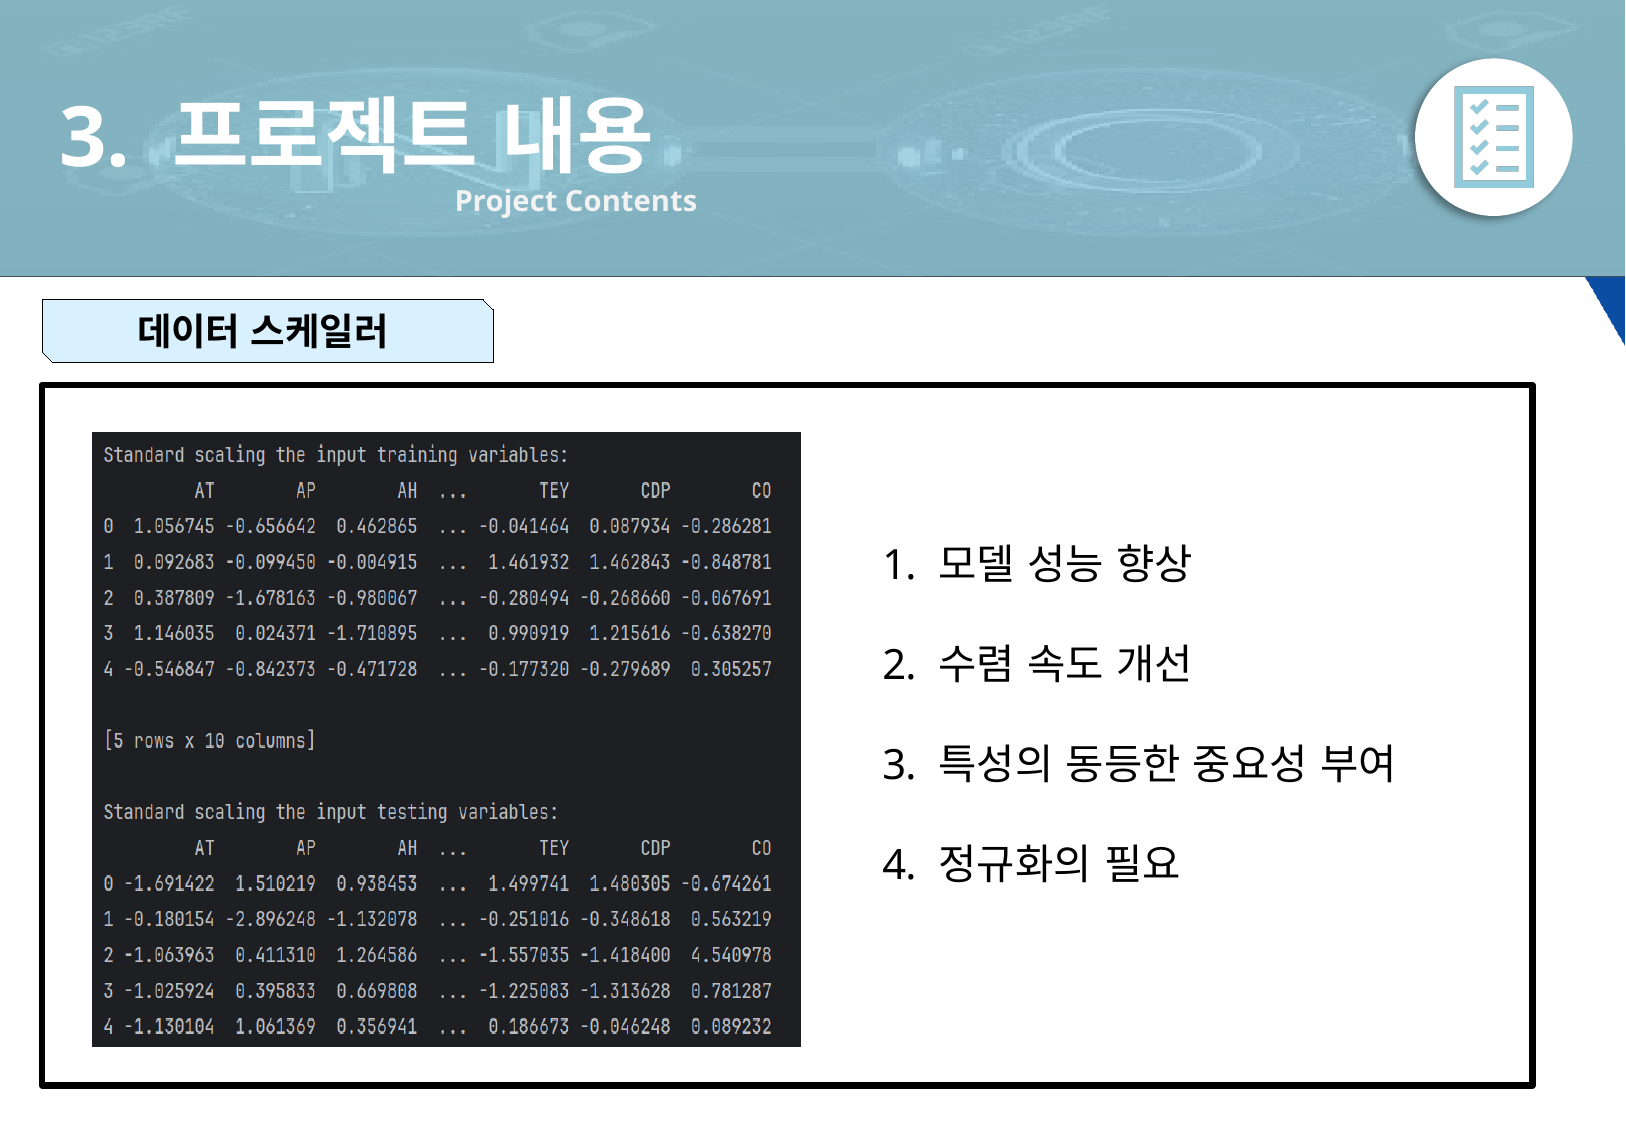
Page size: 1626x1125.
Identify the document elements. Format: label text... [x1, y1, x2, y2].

text_box 데이터 스케일러 [40, 297, 496, 365]
picture [1426, 278, 1625, 346]
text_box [43, 51, 1120, 241]
picture [92, 432, 801, 1048]
text_box [40, 383, 1535, 1088]
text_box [1414, 58, 1573, 217]
picture [0, 0, 1625, 277]
text_box 모델 성능 향상 수렴 속도 개선 특성의 동등한 중요성 부여 정규화의 필요 [805, 530, 1579, 996]
text_box [92, 371, 1625, 447]
